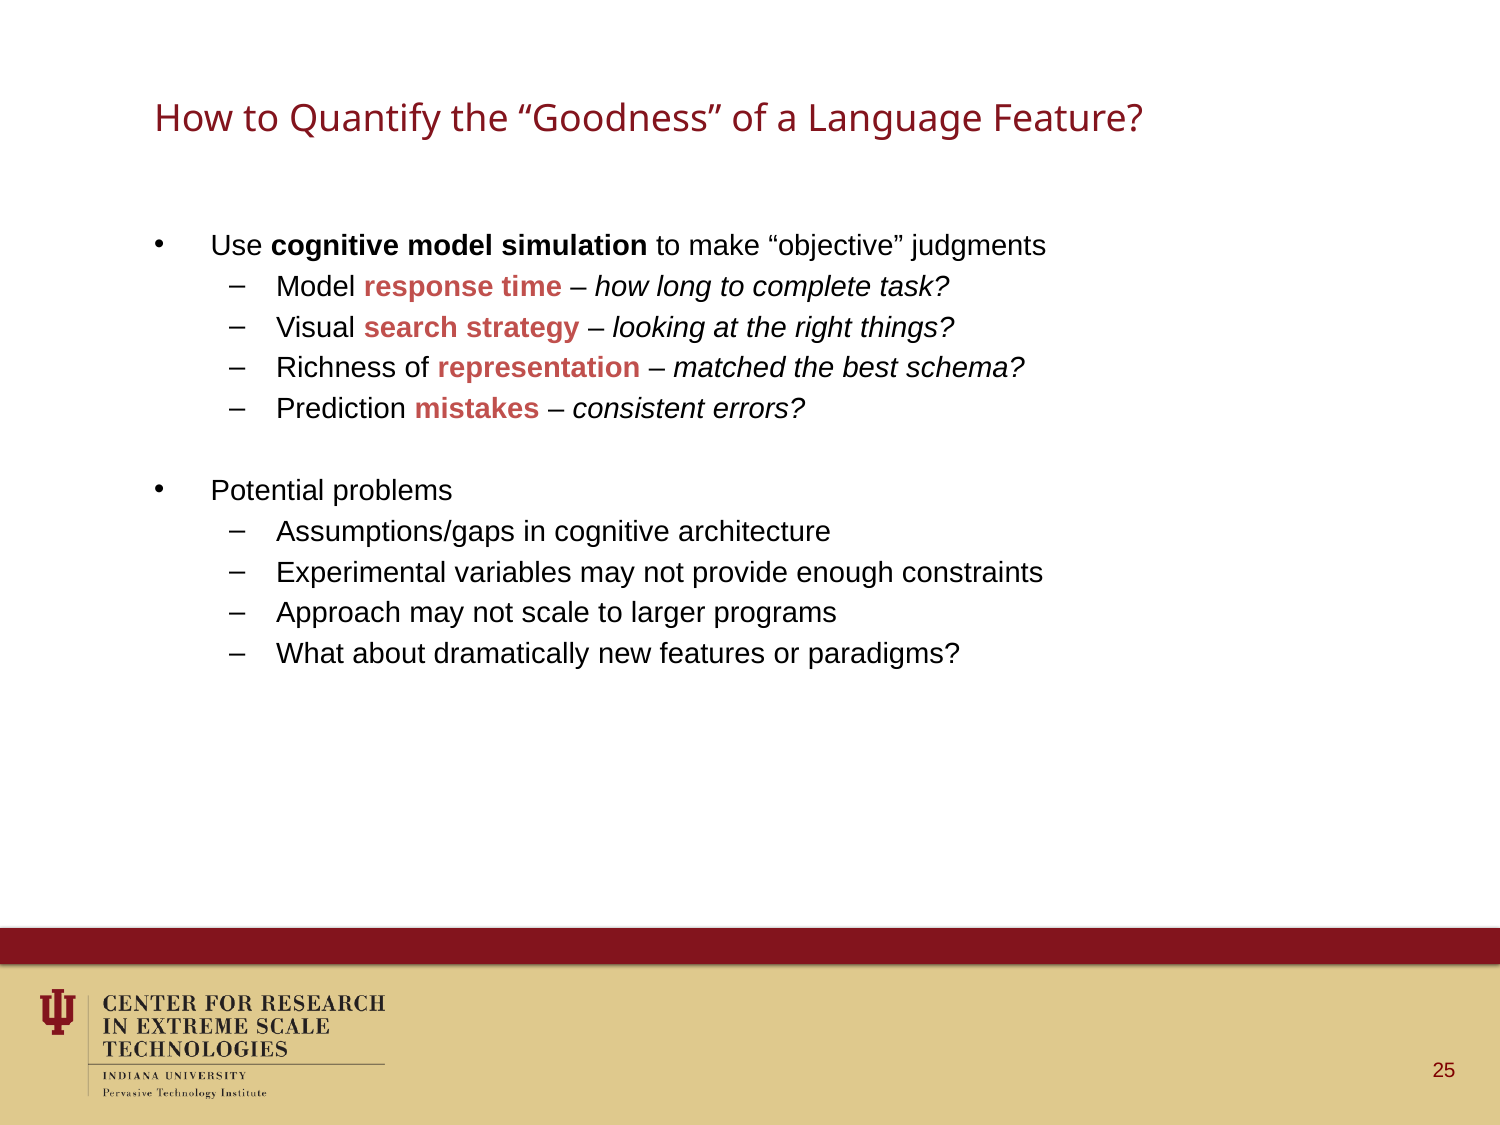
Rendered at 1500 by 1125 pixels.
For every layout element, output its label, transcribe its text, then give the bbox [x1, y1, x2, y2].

title How to Quantify the “Goodness” of a Language Feature? [139, 86, 1338, 194]
slide_number 25 [1120, 1039, 1471, 1099]
list Use cognitive model simulation to make “objective” judgments Model response time – how long to complete task? Visual search strategy – looking at the right things? Richness of representation – matched the best schema? Prediction mistakes – consistent errors? Potential problems Assumptions/gaps in cognitive architecture Experimental variables may not provide enough constraints Approach may not scale to larger programs What about dramatically new features or paradigms? [139, 218, 1338, 874]
picture [25, 979, 399, 1109]
